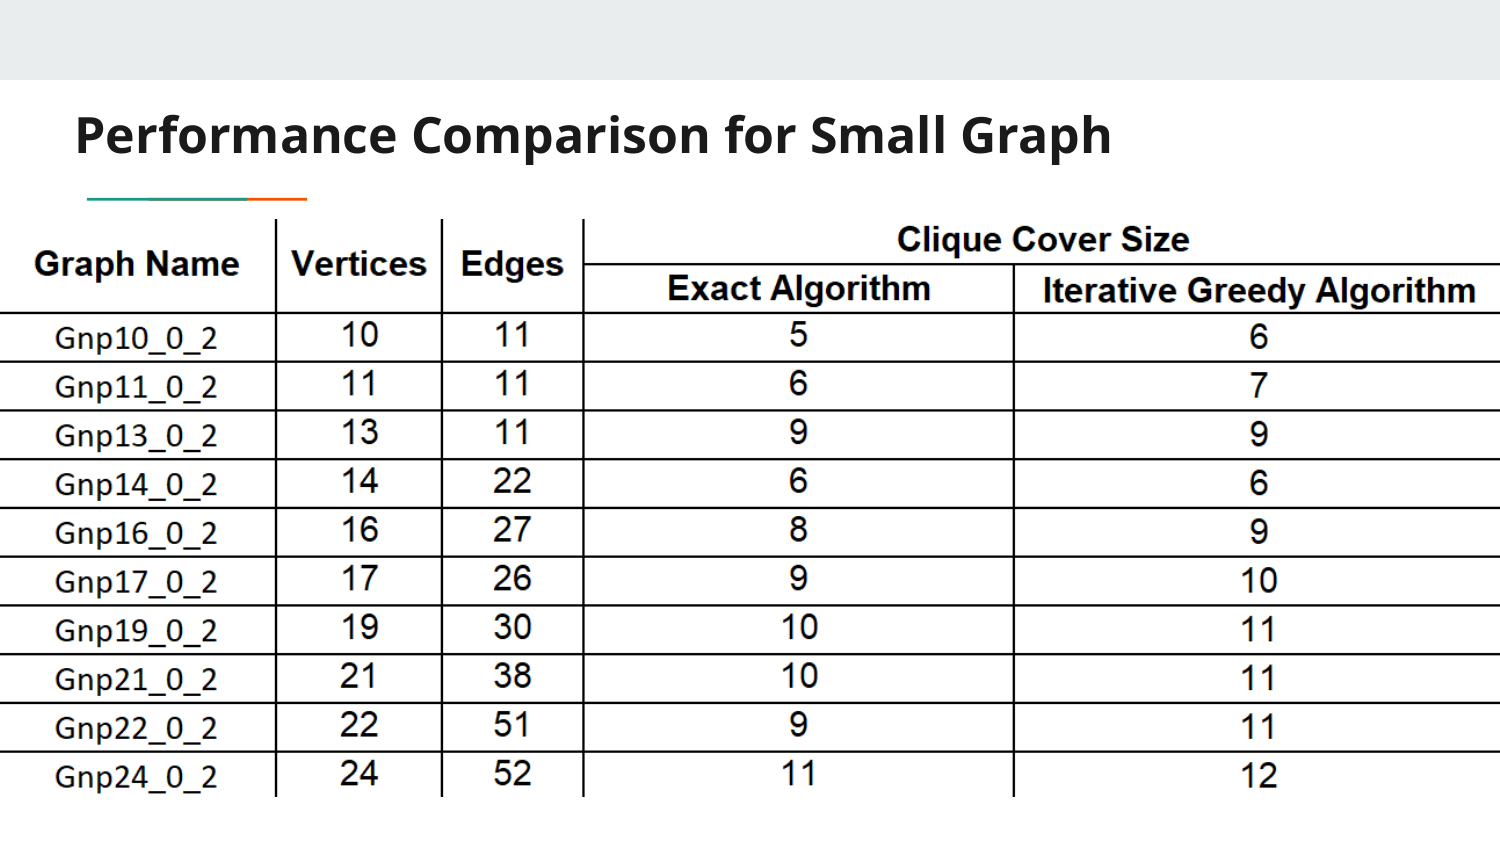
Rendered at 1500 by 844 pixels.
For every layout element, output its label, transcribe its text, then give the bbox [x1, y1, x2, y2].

title Performance Comparison for Small Graph [59, 88, 1389, 183]
picture [0, 218, 1500, 798]
